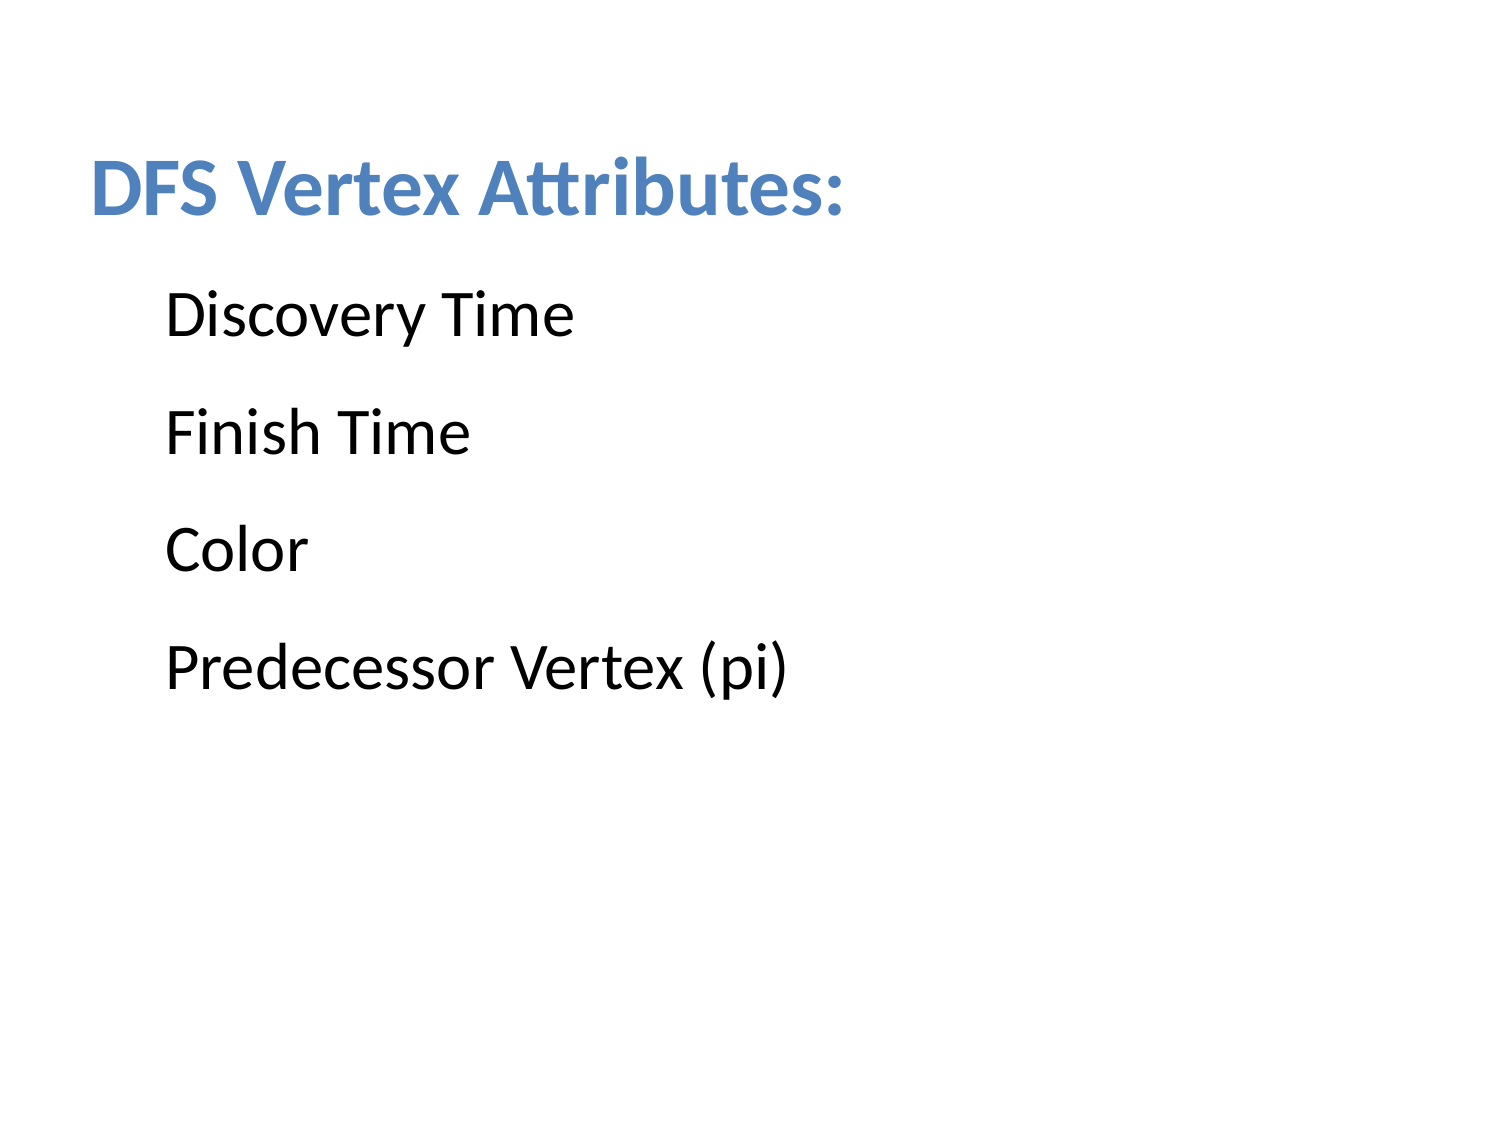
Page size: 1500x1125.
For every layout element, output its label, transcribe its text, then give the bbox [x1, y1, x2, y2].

list DFS Vertex Attributes: Discovery Time Finish Time Color Predecessor Vertex (pi) [75, 125, 1425, 943]
